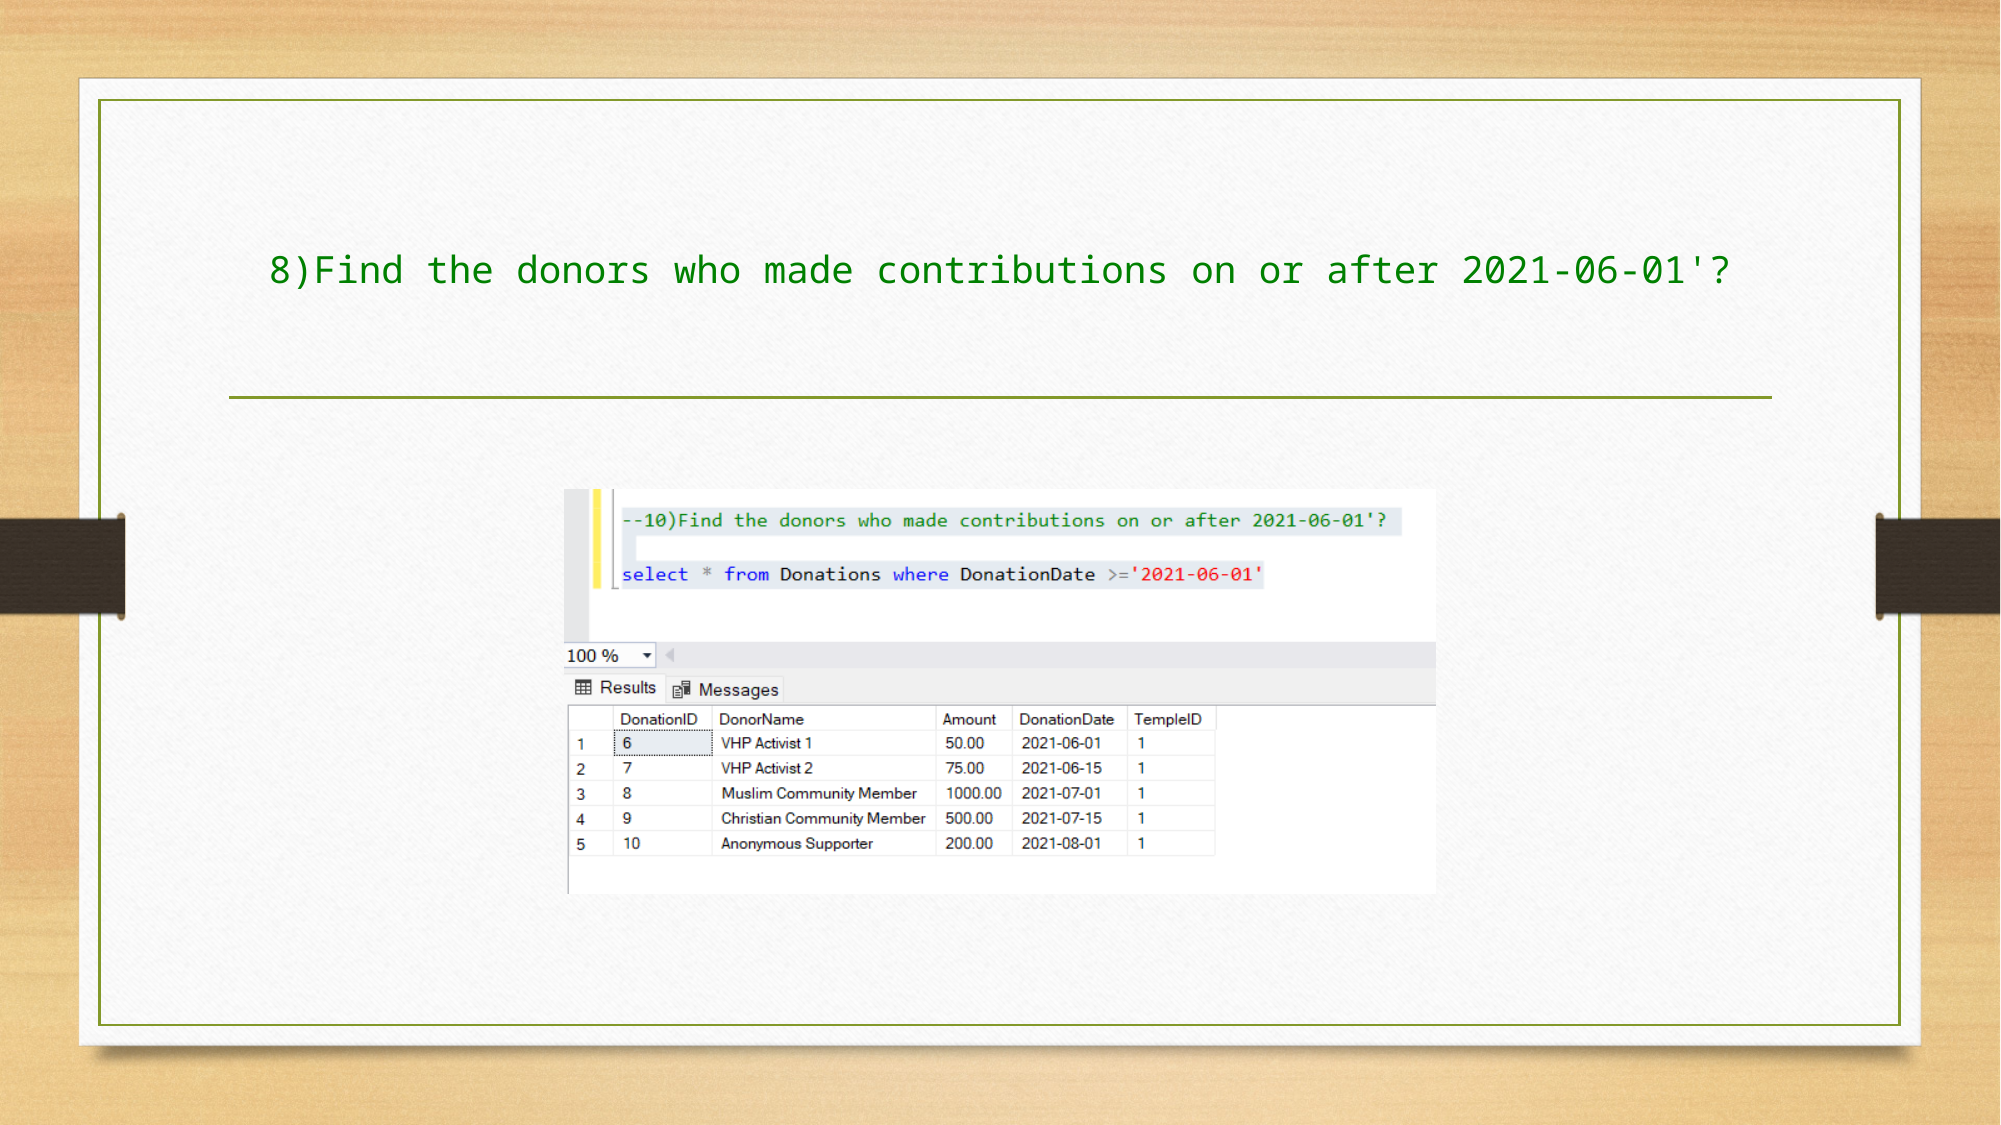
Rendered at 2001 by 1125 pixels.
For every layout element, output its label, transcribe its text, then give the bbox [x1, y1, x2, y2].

title 8)Find the donors who made contributions on or after 2021-06-01'? [212, 161, 1788, 375]
picture [0, 0, 2001, 1125]
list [564, 489, 1436, 894]
